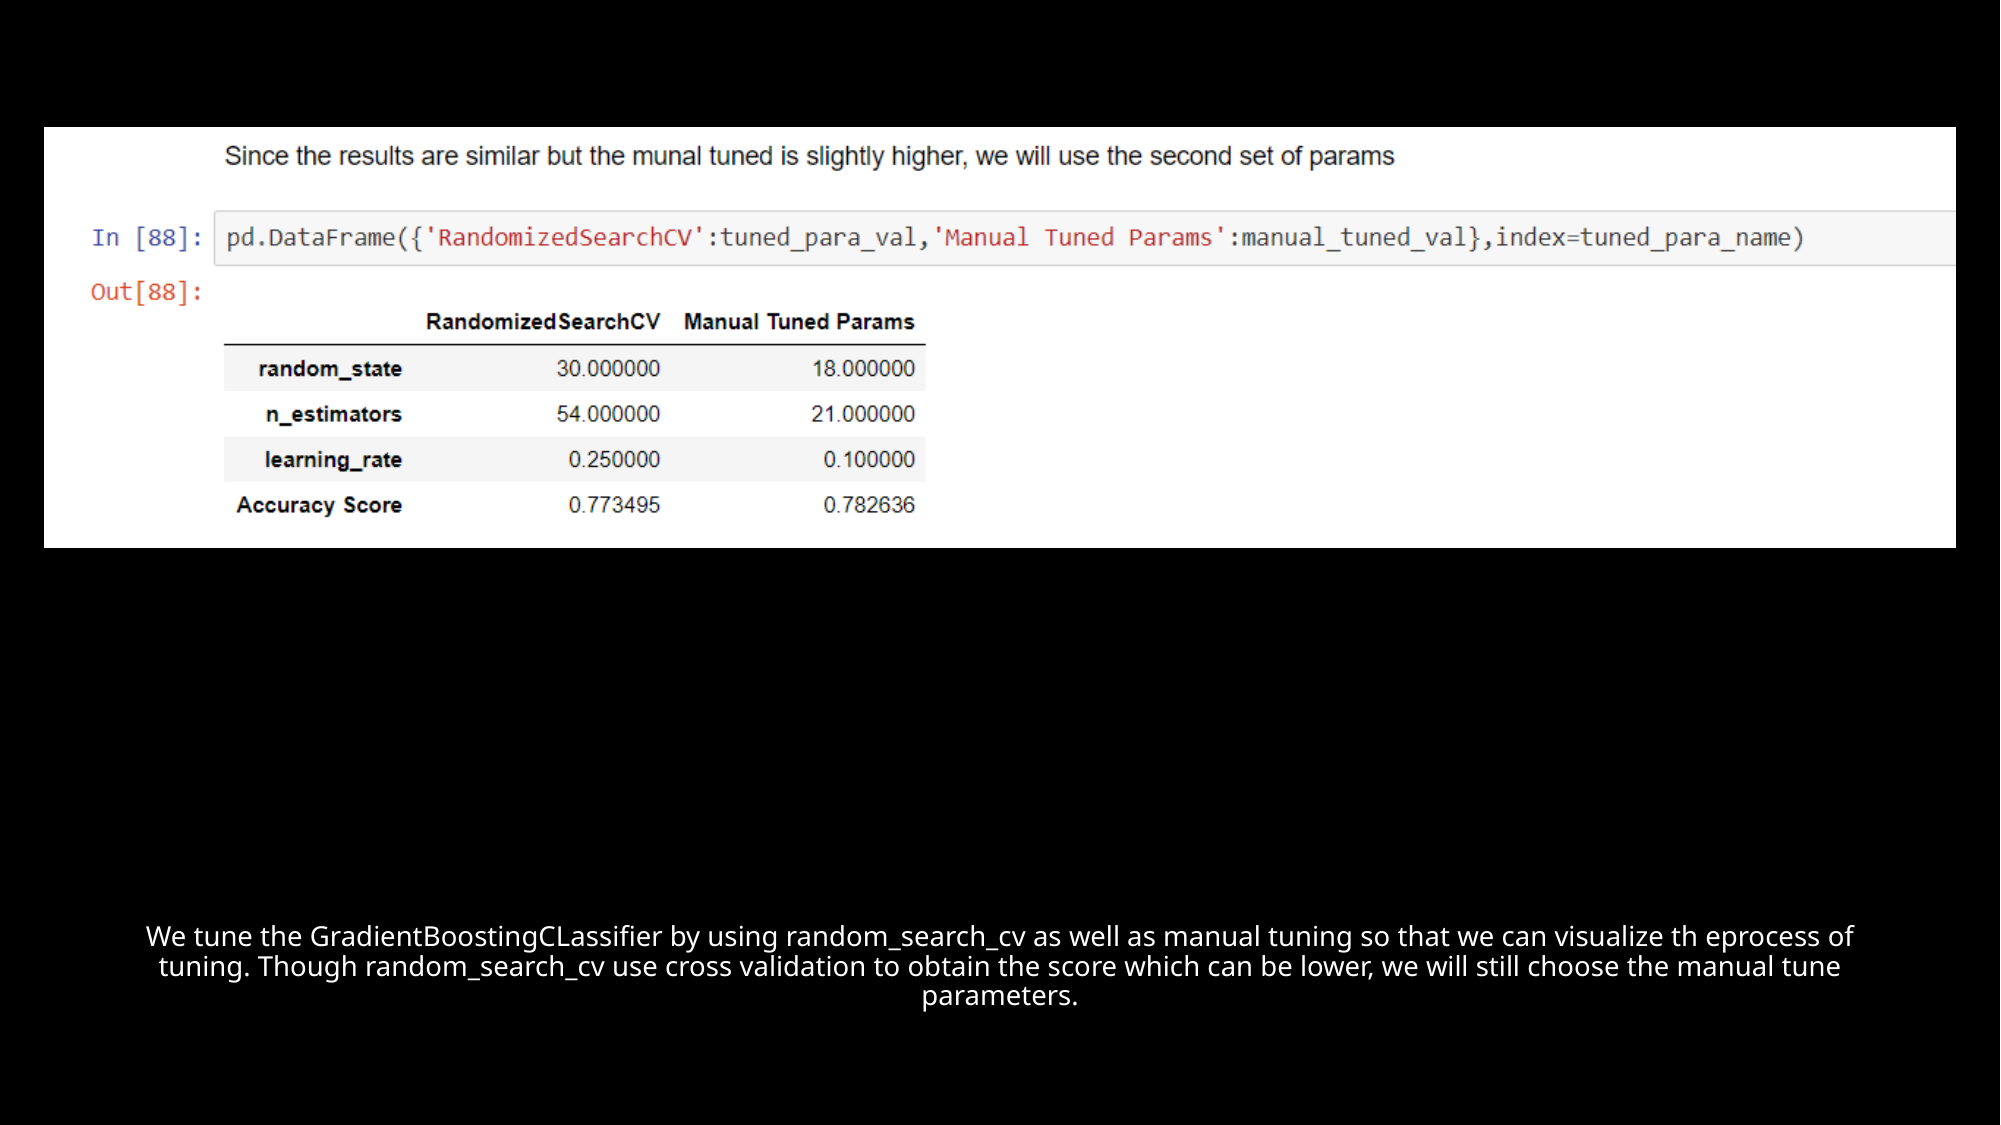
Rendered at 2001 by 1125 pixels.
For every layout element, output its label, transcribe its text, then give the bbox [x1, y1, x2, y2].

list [44, 127, 1956, 548]
title We tune the GradientBoostingCLassifier by using random_search_cv as well as manual tuning so that we can visualize th eprocess of tuning. Though random_search_cv use cross validation to obtain the score which can be lower, we will still choose the manual tune parameters. [105, 914, 1895, 1020]
